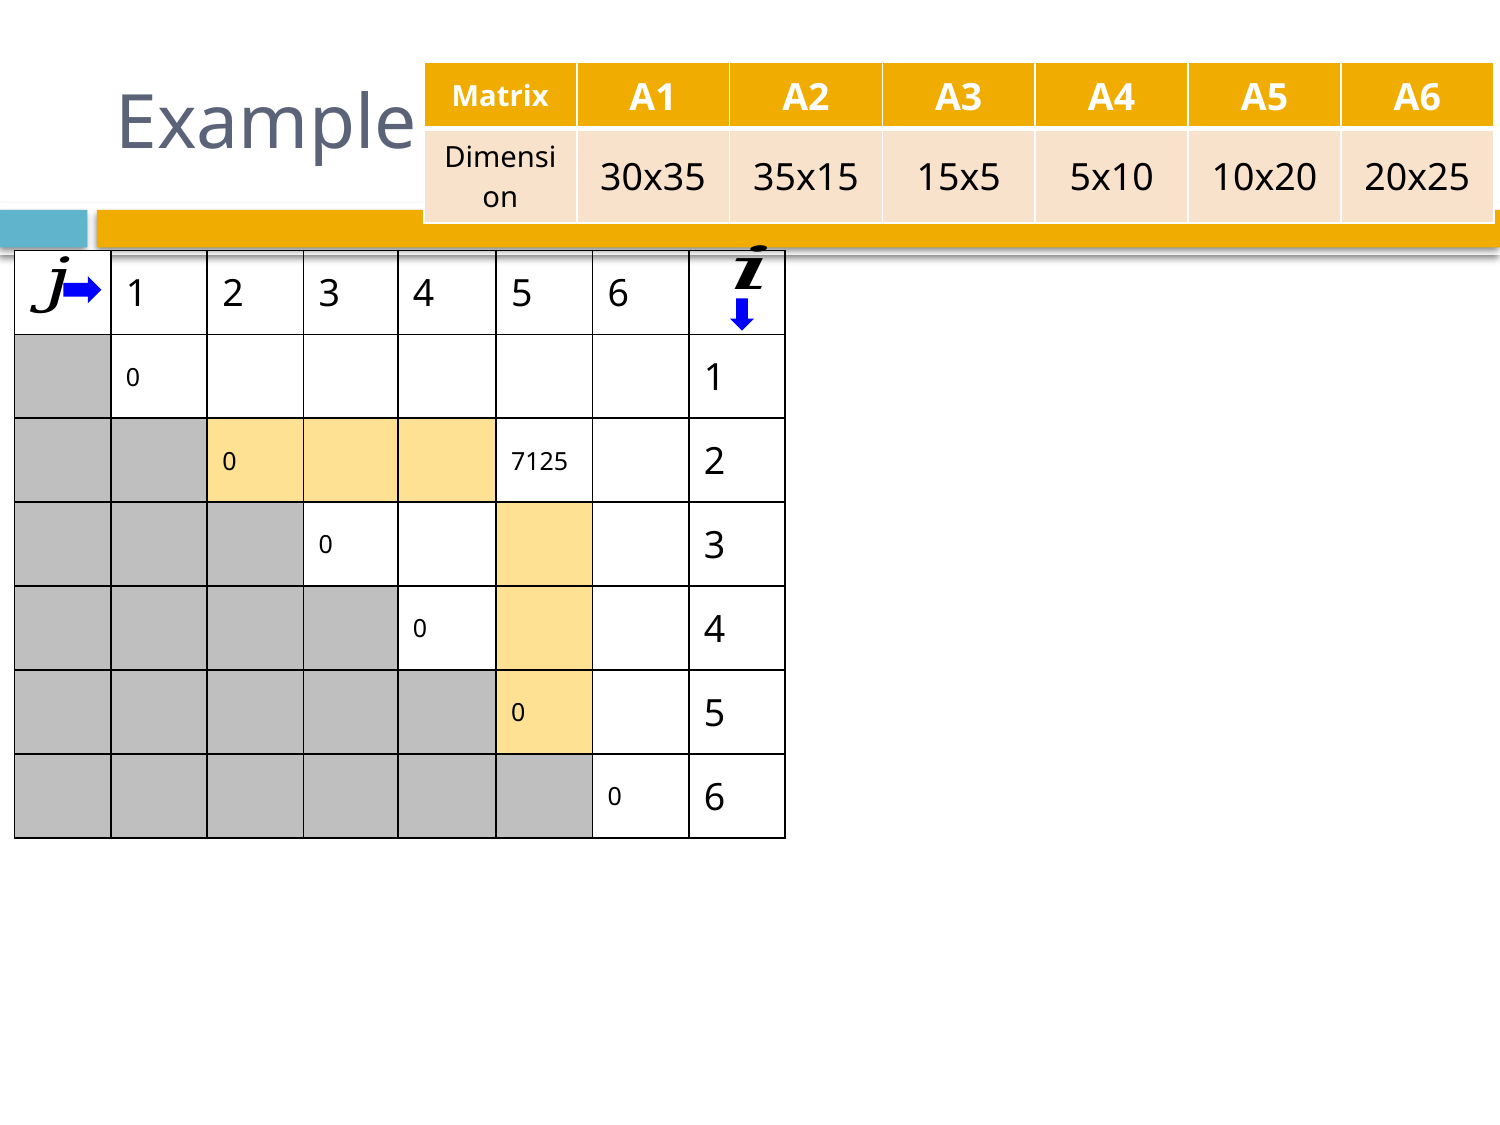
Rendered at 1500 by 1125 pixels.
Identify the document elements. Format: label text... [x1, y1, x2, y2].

table_cell 5x10 [1036, 131, 1187, 222]
table_header A6 [1342, 63, 1493, 126]
table_header A5 [1189, 63, 1340, 126]
table_header A1 [578, 63, 729, 126]
table_header A2 [730, 63, 882, 126]
table_cell 15x5 [883, 131, 1034, 222]
title Example [100, 37, 1438, 200]
table_header A4 [1036, 63, 1187, 126]
table_cell 30x35 [578, 131, 729, 222]
table_cell Dimension [425, 131, 576, 222]
table_cell 10x20 [1189, 131, 1340, 222]
table_cell 35x15 [730, 131, 882, 222]
table_header A3 [883, 63, 1034, 126]
table_cell 20x25 [1342, 131, 1493, 222]
table_header Matrix [425, 63, 576, 126]
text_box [24, 237, 776, 332]
